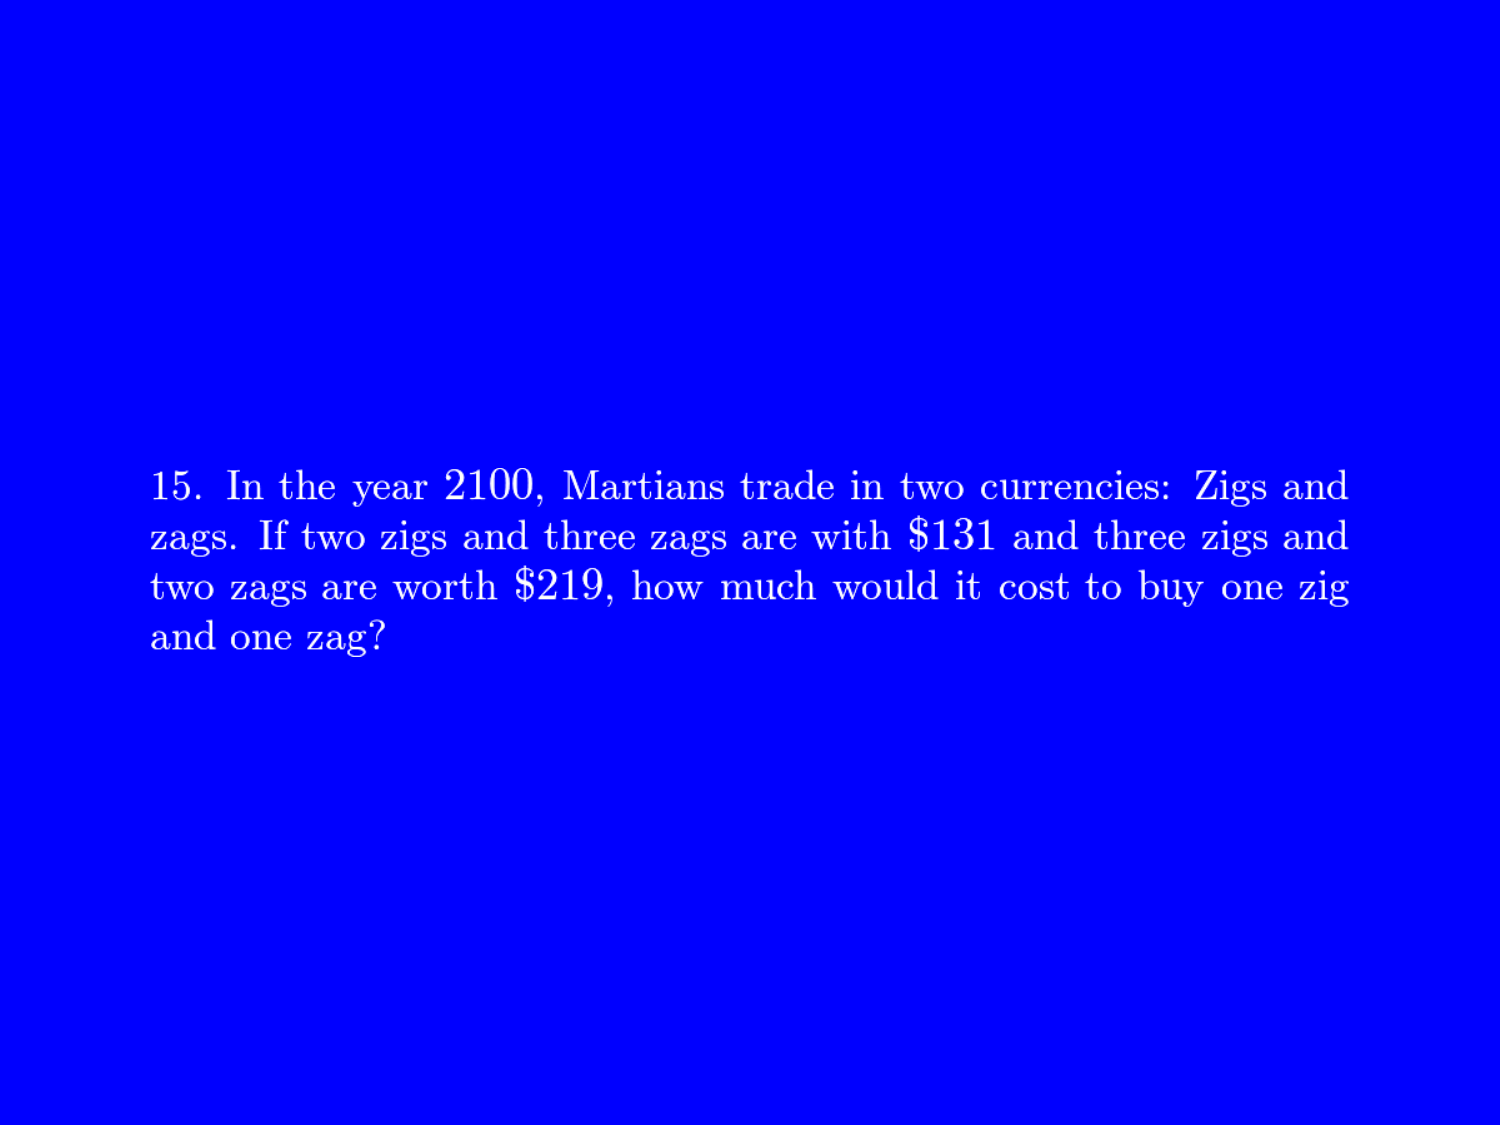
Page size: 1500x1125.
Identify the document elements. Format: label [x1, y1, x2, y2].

picture [149, 467, 1351, 658]
